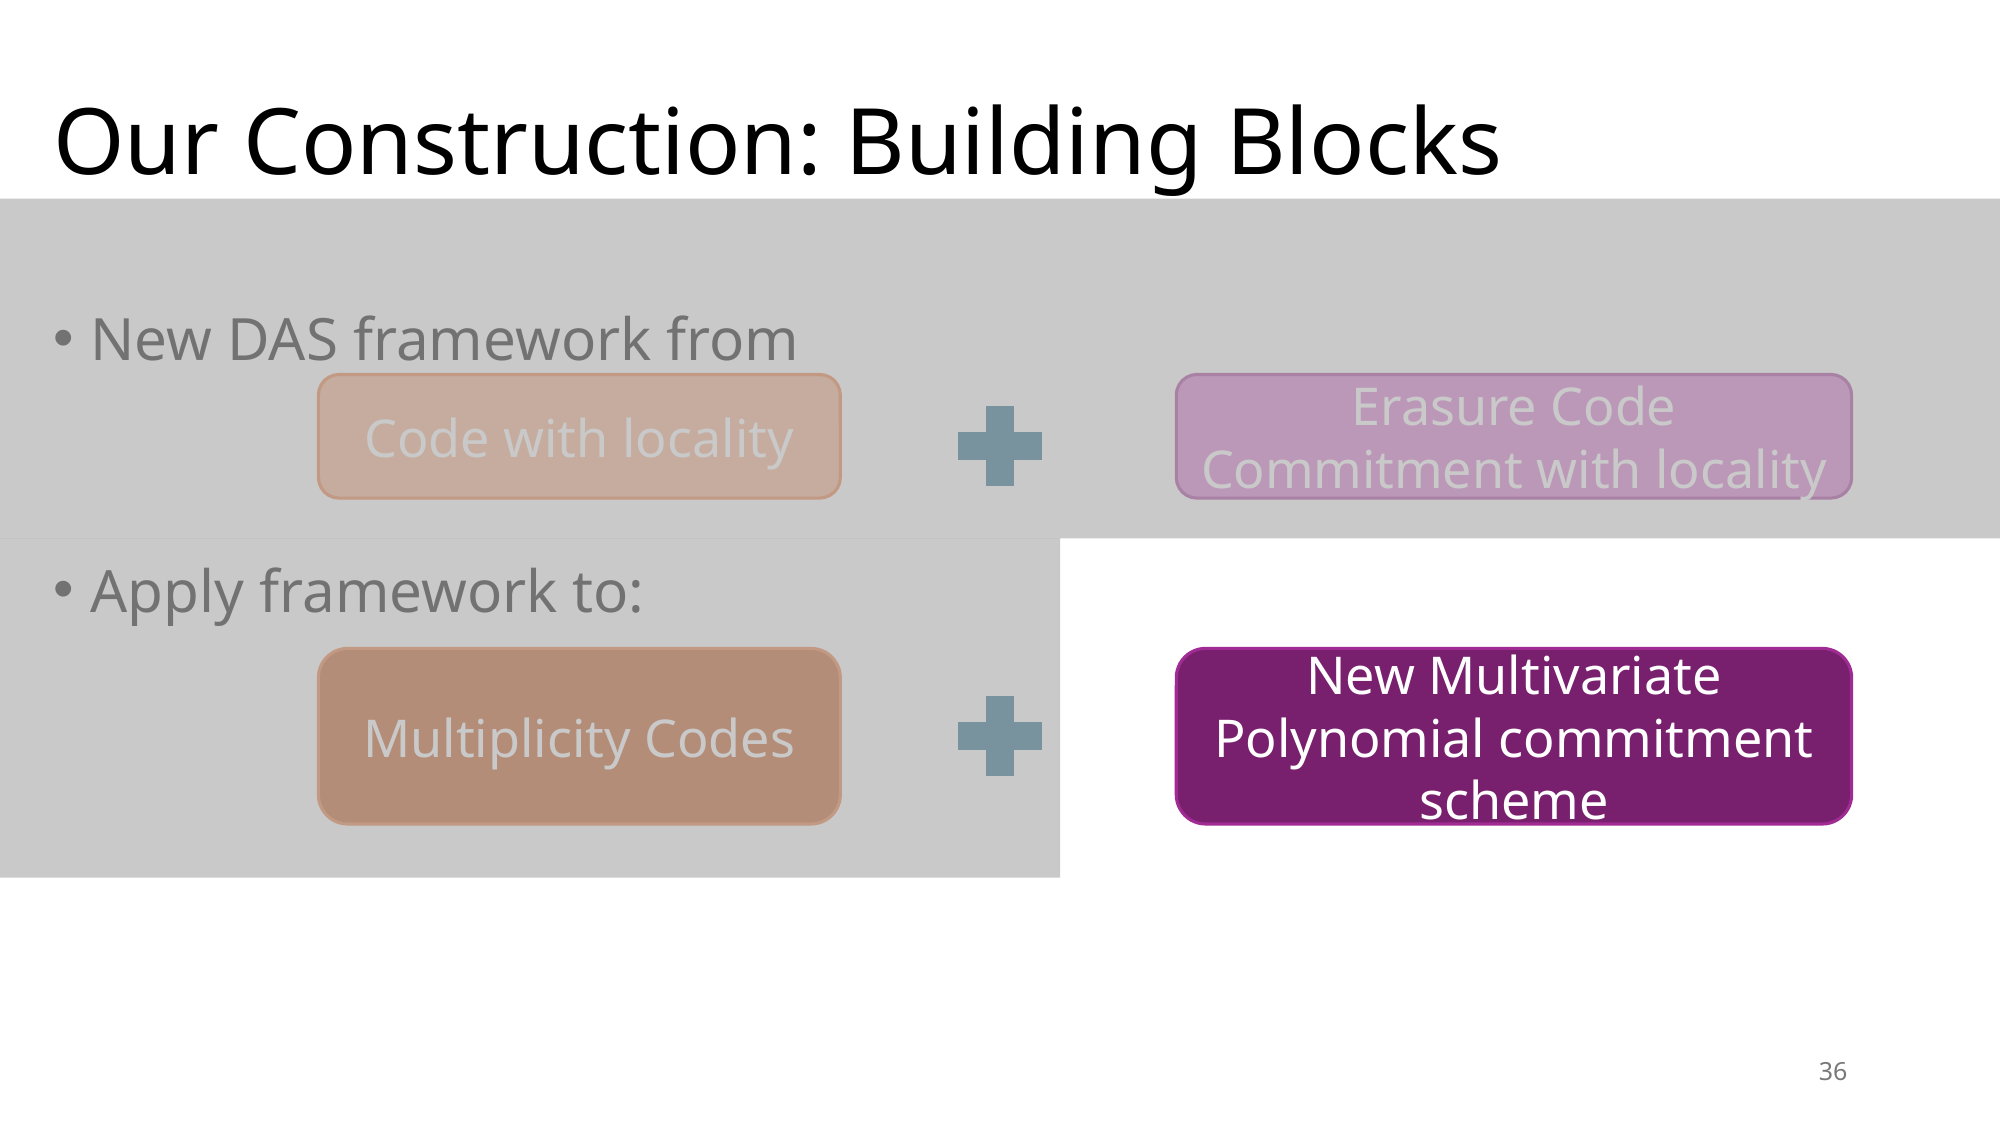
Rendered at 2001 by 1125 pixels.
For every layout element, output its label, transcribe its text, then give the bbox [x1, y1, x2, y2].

title Our Construction: Building Blocks [38, 36, 1764, 197]
text_box [0, 536, 1062, 879]
text_box New Multivariate Polynomial commitment scheme [1174, 646, 1854, 826]
slide_number 36 [1412, 1042, 1863, 1103]
list New DAS framework from Apply framework to: [38, 540, 1764, 974]
text_box [0, 197, 2000, 540]
